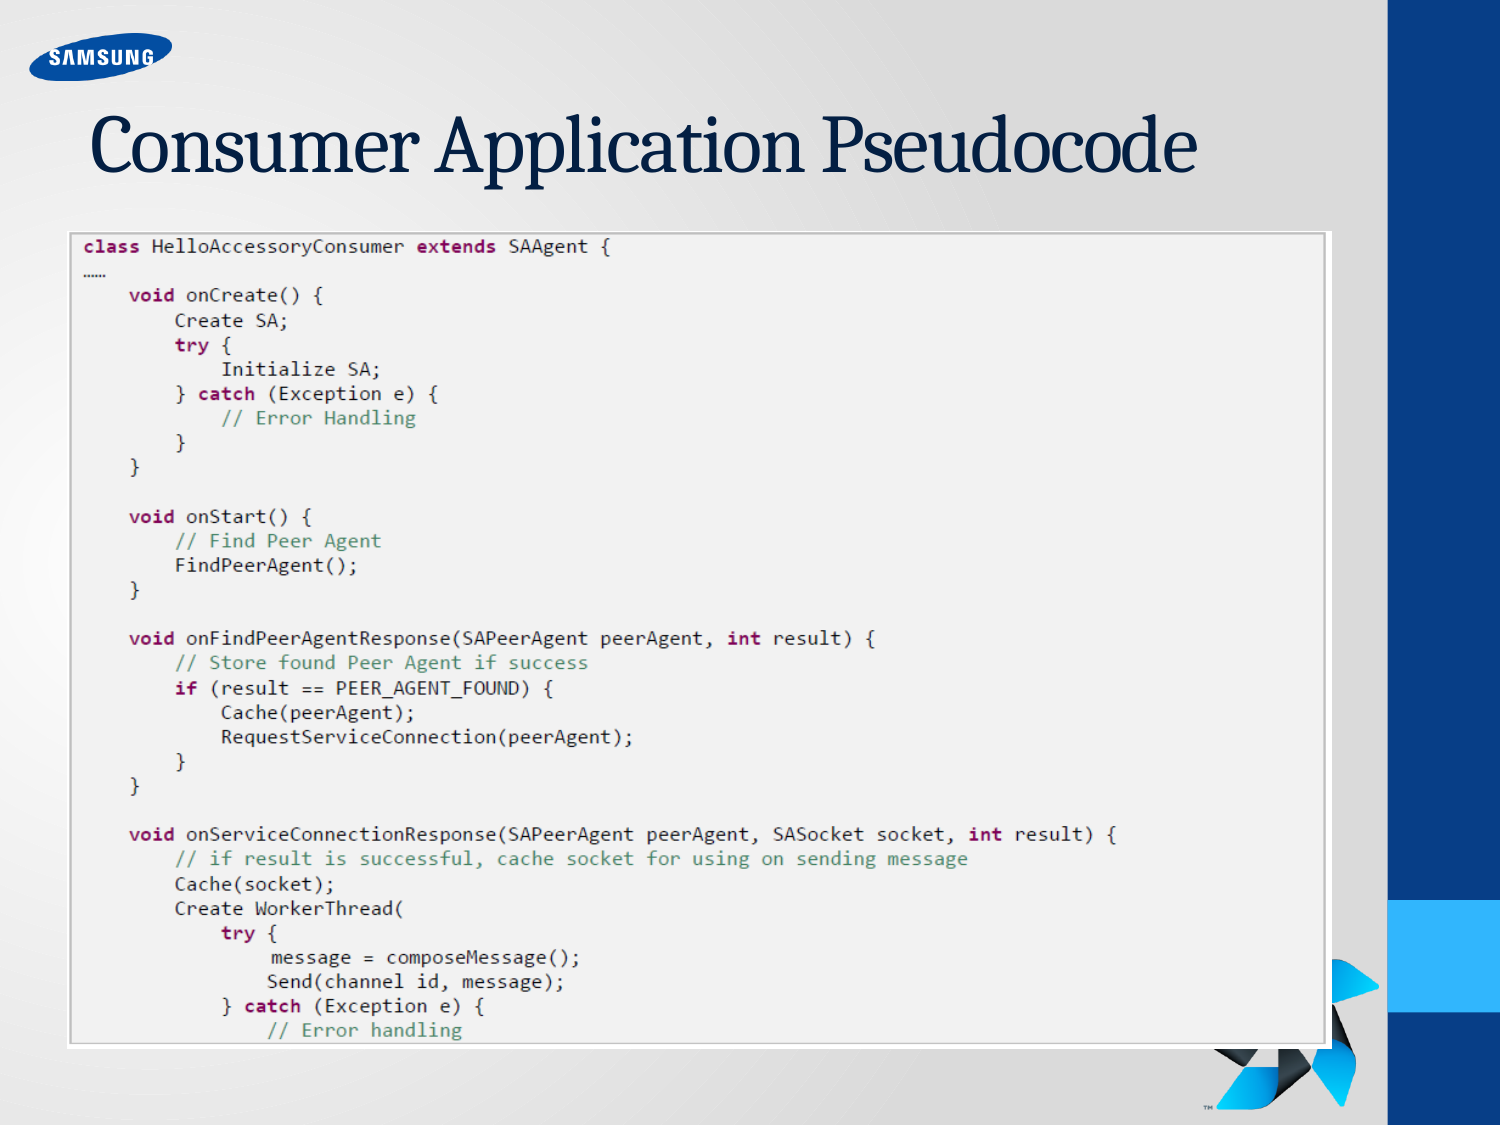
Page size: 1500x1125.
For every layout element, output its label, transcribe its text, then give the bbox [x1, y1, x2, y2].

picture [66, 231, 1379, 1111]
title Consumer Application Pseudocode [75, 45, 1325, 225]
picture [29, 33, 172, 81]
